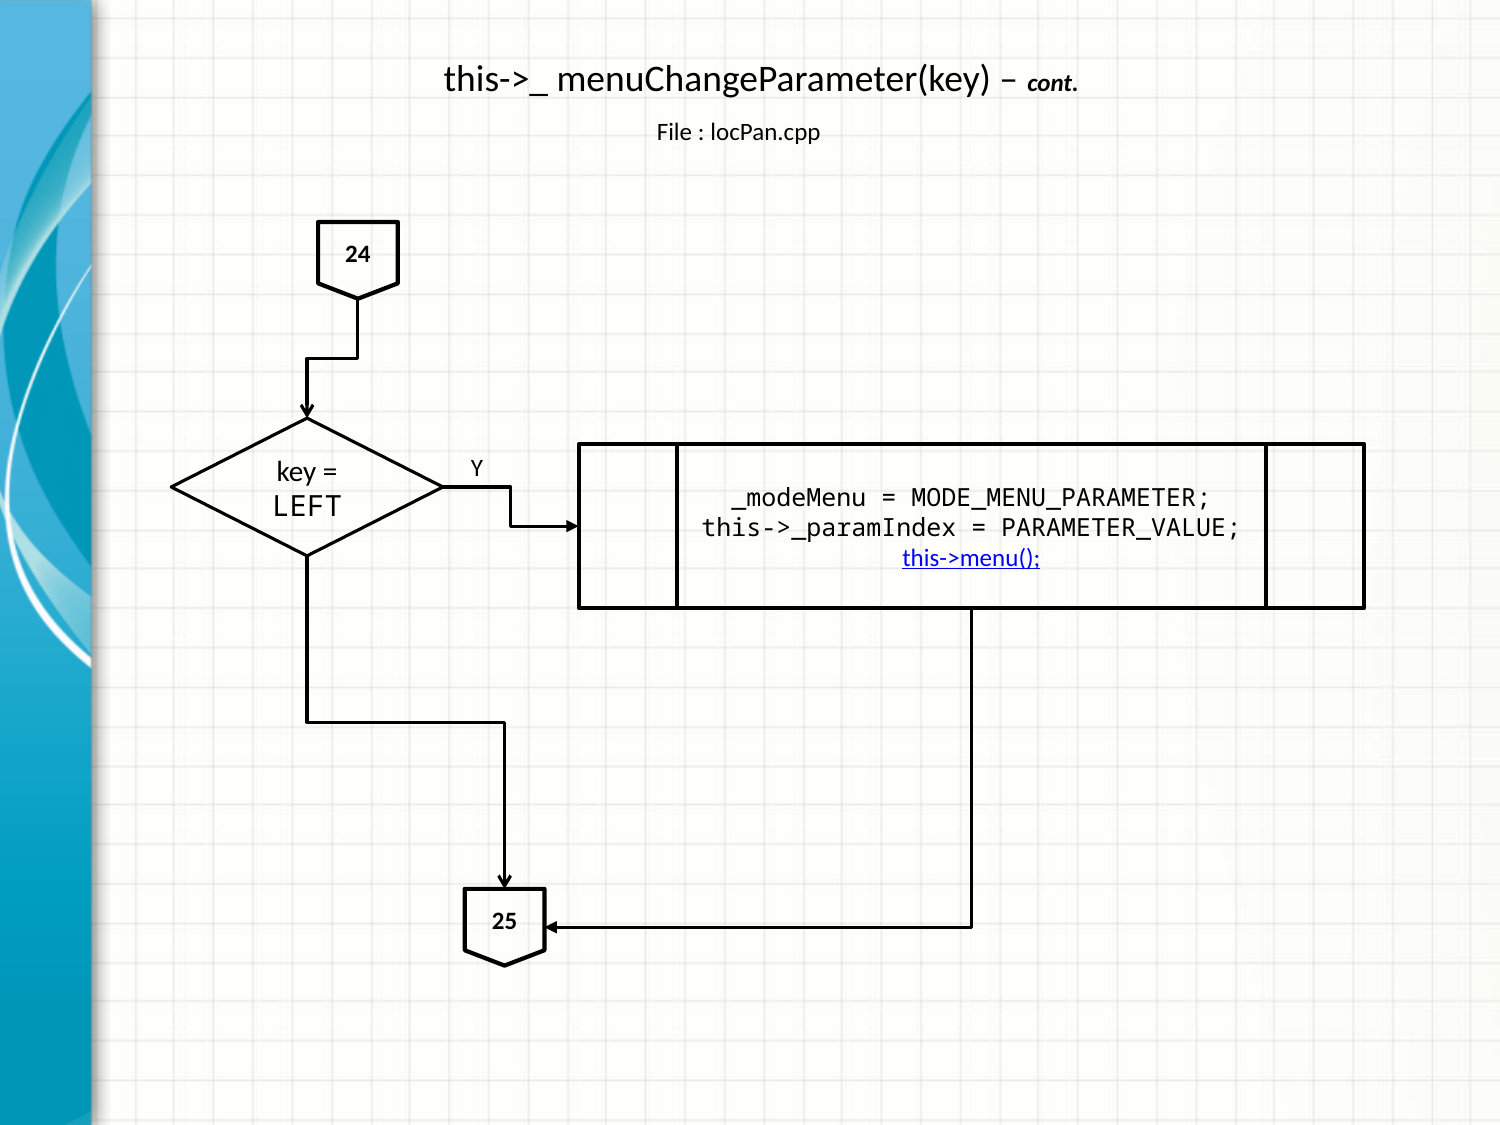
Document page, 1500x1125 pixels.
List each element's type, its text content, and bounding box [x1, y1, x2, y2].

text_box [238, 623, 573, 822]
picture [0, 0, 1500, 1125]
text_box File : locPan.cpp [642, 111, 836, 153]
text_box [442, 486, 579, 527]
title this->_ menuChangeParameter(key) – cont. [123, 41, 1399, 111]
text_box Y [456, 444, 499, 485]
text_box key = LEFT [169, 416, 444, 558]
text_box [272, 332, 393, 385]
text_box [598, 553, 918, 982]
text_box 24 [316, 219, 400, 301]
text_box 25 [462, 886, 547, 968]
text_box _modeMenu = MODE_MENU_PARAMETER; this->_paramIndex = PARAMETER_VALUE; this->menu(); [577, 442, 1366, 610]
